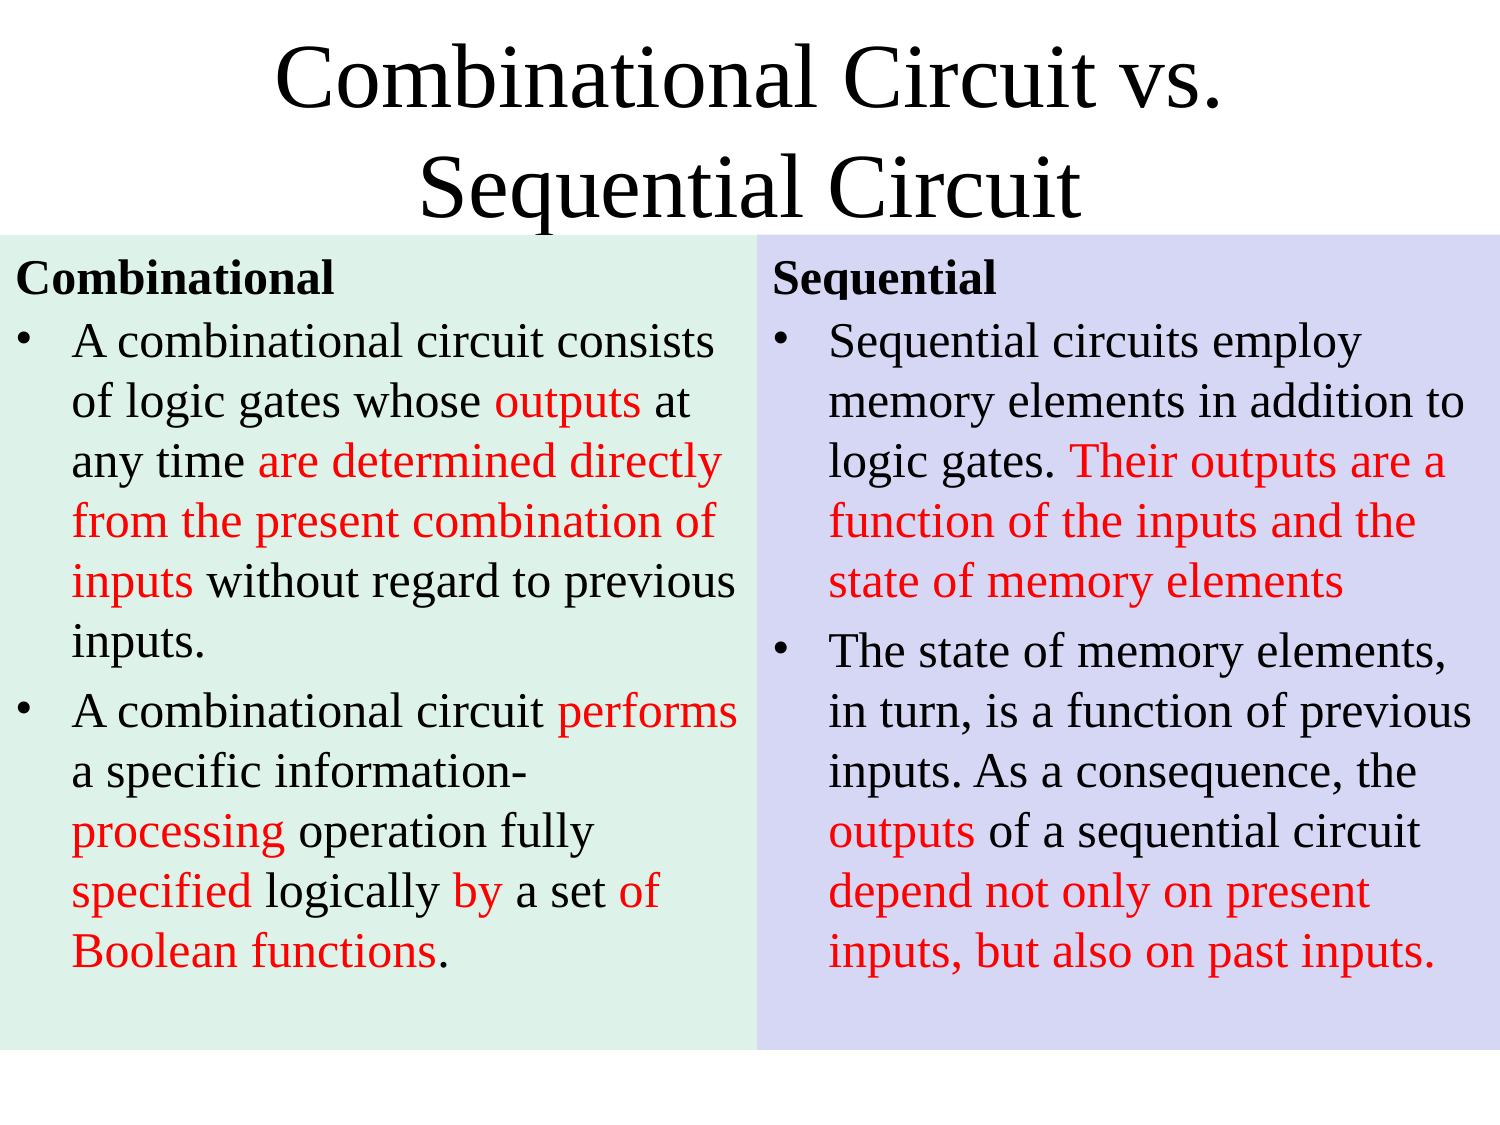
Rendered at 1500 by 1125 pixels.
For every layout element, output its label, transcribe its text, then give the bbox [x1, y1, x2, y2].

list A combinational circuit consists of logic gates whose outputs at any time are determined directly from the present combination of inputs without regard to previous inputs. A combinational circuit performs a specific information-processing operation fully specified logically by a set of Boolean functions. [0, 299, 757, 1050]
title Combinational Circuit vs. Sequential Circuit [103, 17, 1398, 235]
list Sequential [757, 234, 1500, 299]
list Sequential circuits employ memory elements in addition to logic gates. Their outputs are a function of the inputs and the state of memory elements The state of memory elements, in turn, is a function of previous inputs. As a consequence, the outputs of a sequential circuit depend not only on present inputs, but also on past inputs. [757, 299, 1500, 1050]
list Combinational [0, 235, 757, 299]
